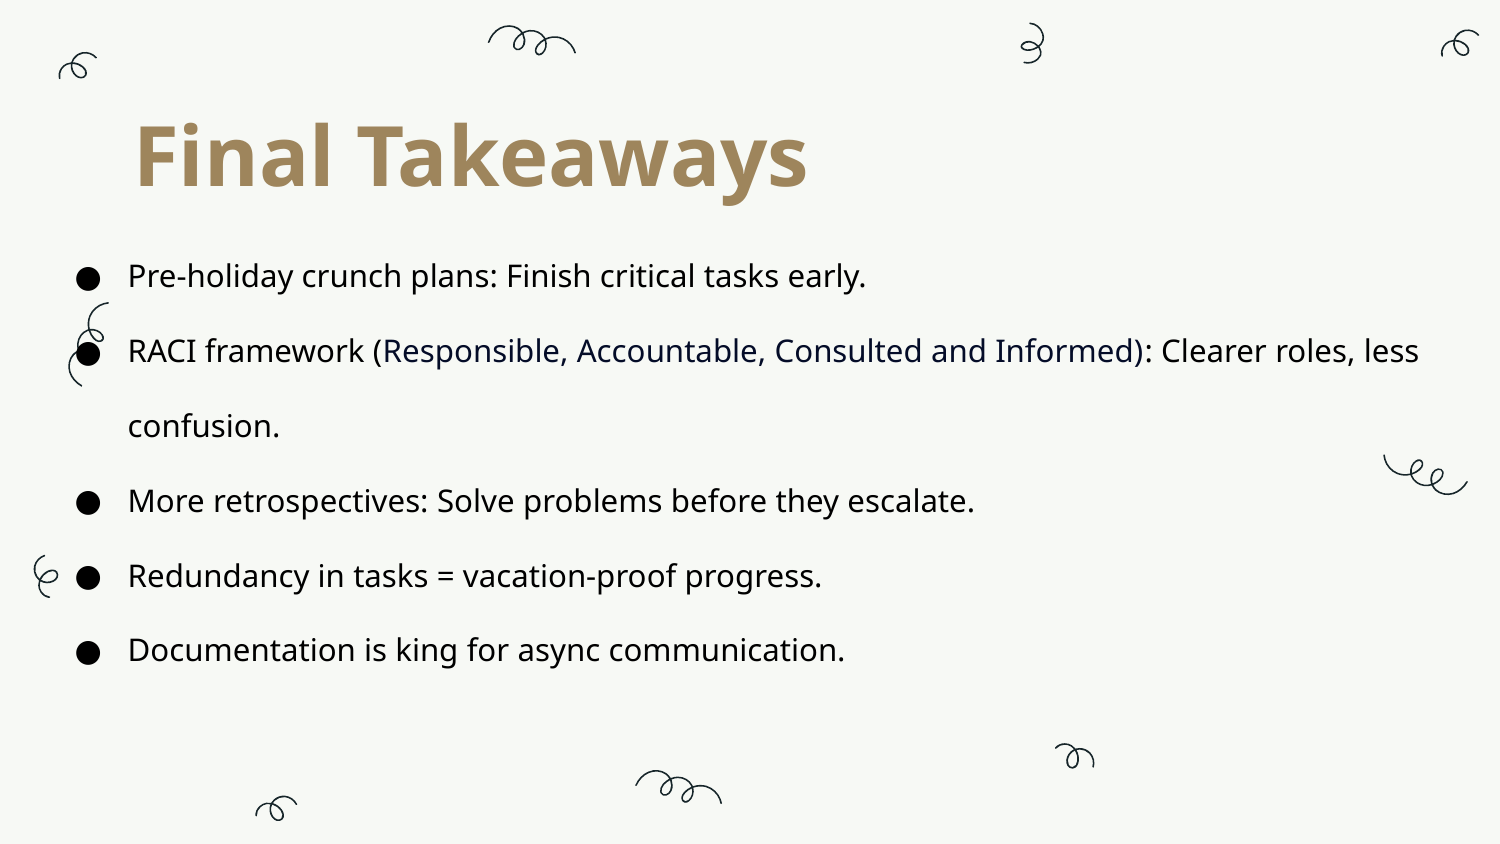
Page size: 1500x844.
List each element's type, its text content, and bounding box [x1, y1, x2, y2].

subtitle Pre-holiday crunch plans: Finish critical tasks early. RACI framework (Responsible, Accountable, Consulted and Informed): Clearer roles, less confusion. More retrospectives: Solve problems before they escalate. Redundancy in tasks = vacation-proof progress. Documentation is king for async communication. [37, 203, 1443, 819]
title Final Takeaways [118, 72, 1382, 167]
